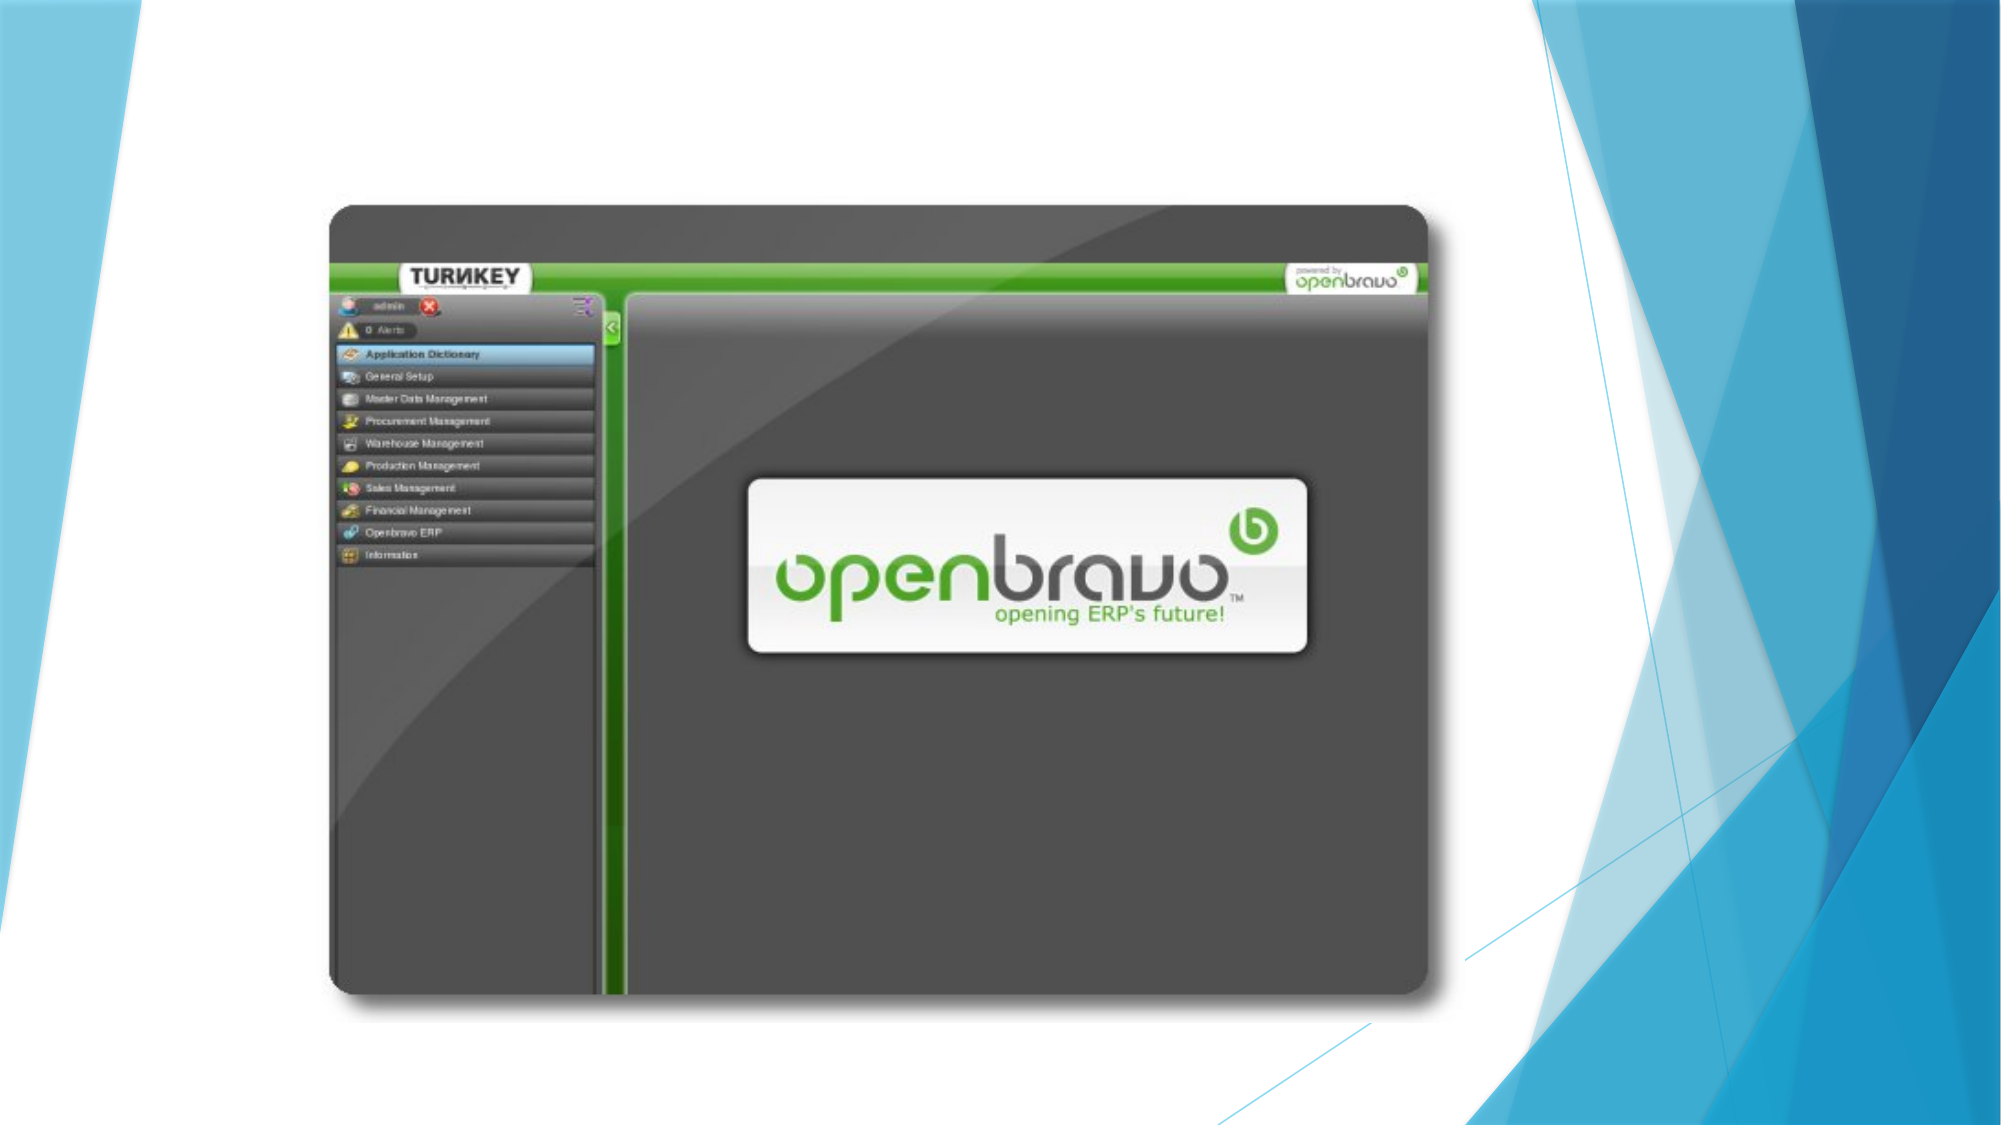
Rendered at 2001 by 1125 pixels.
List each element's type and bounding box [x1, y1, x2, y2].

picture [292, 178, 1465, 1023]
